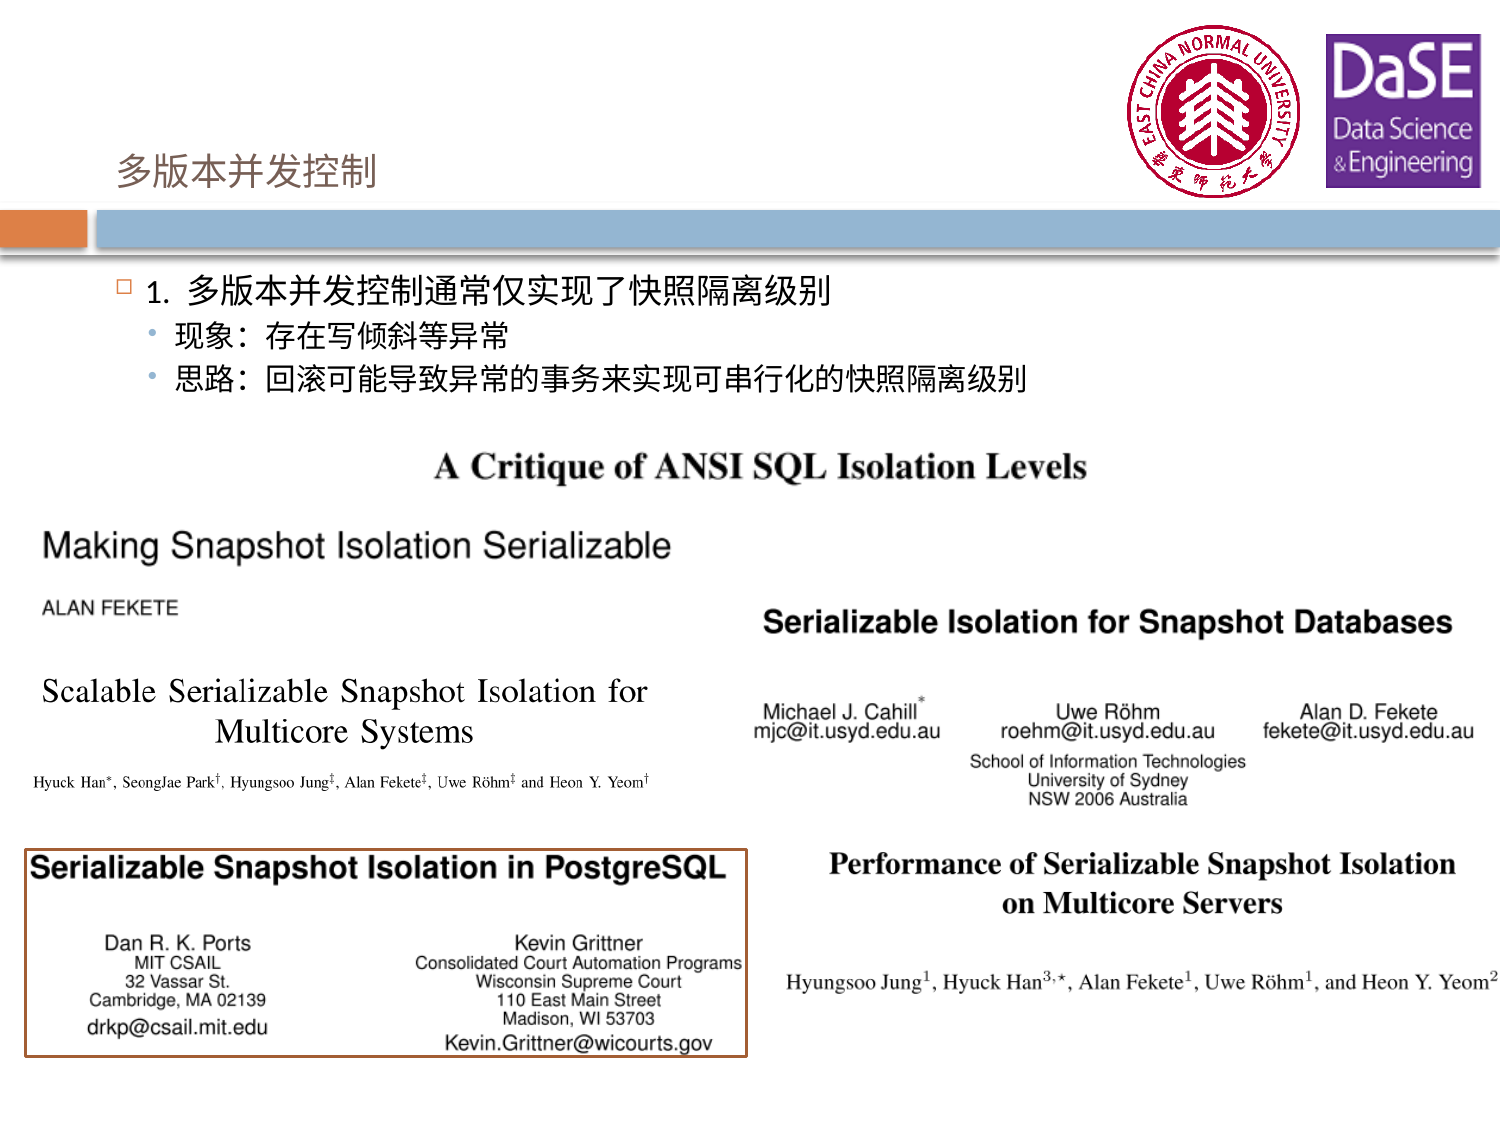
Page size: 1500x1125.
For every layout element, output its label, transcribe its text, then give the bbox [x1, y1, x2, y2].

picture [1127, 25, 1300, 37]
picture [37, 523, 685, 626]
picture [784, 848, 1500, 1000]
picture [25, 848, 751, 1058]
picture [746, 606, 1485, 809]
title 多版本并发控制 [100, 37, 1438, 200]
list 1. 多版本并发控制通常仅实现了快照隔离级别 现象：存在写倾斜等异常 思路：回滚可能导致异常的事务来实现可串行化的快照隔离级别 [100, 262, 1438, 1024]
picture [360, 443, 1262, 492]
picture [25, 672, 657, 792]
picture [1326, 34, 1483, 188]
